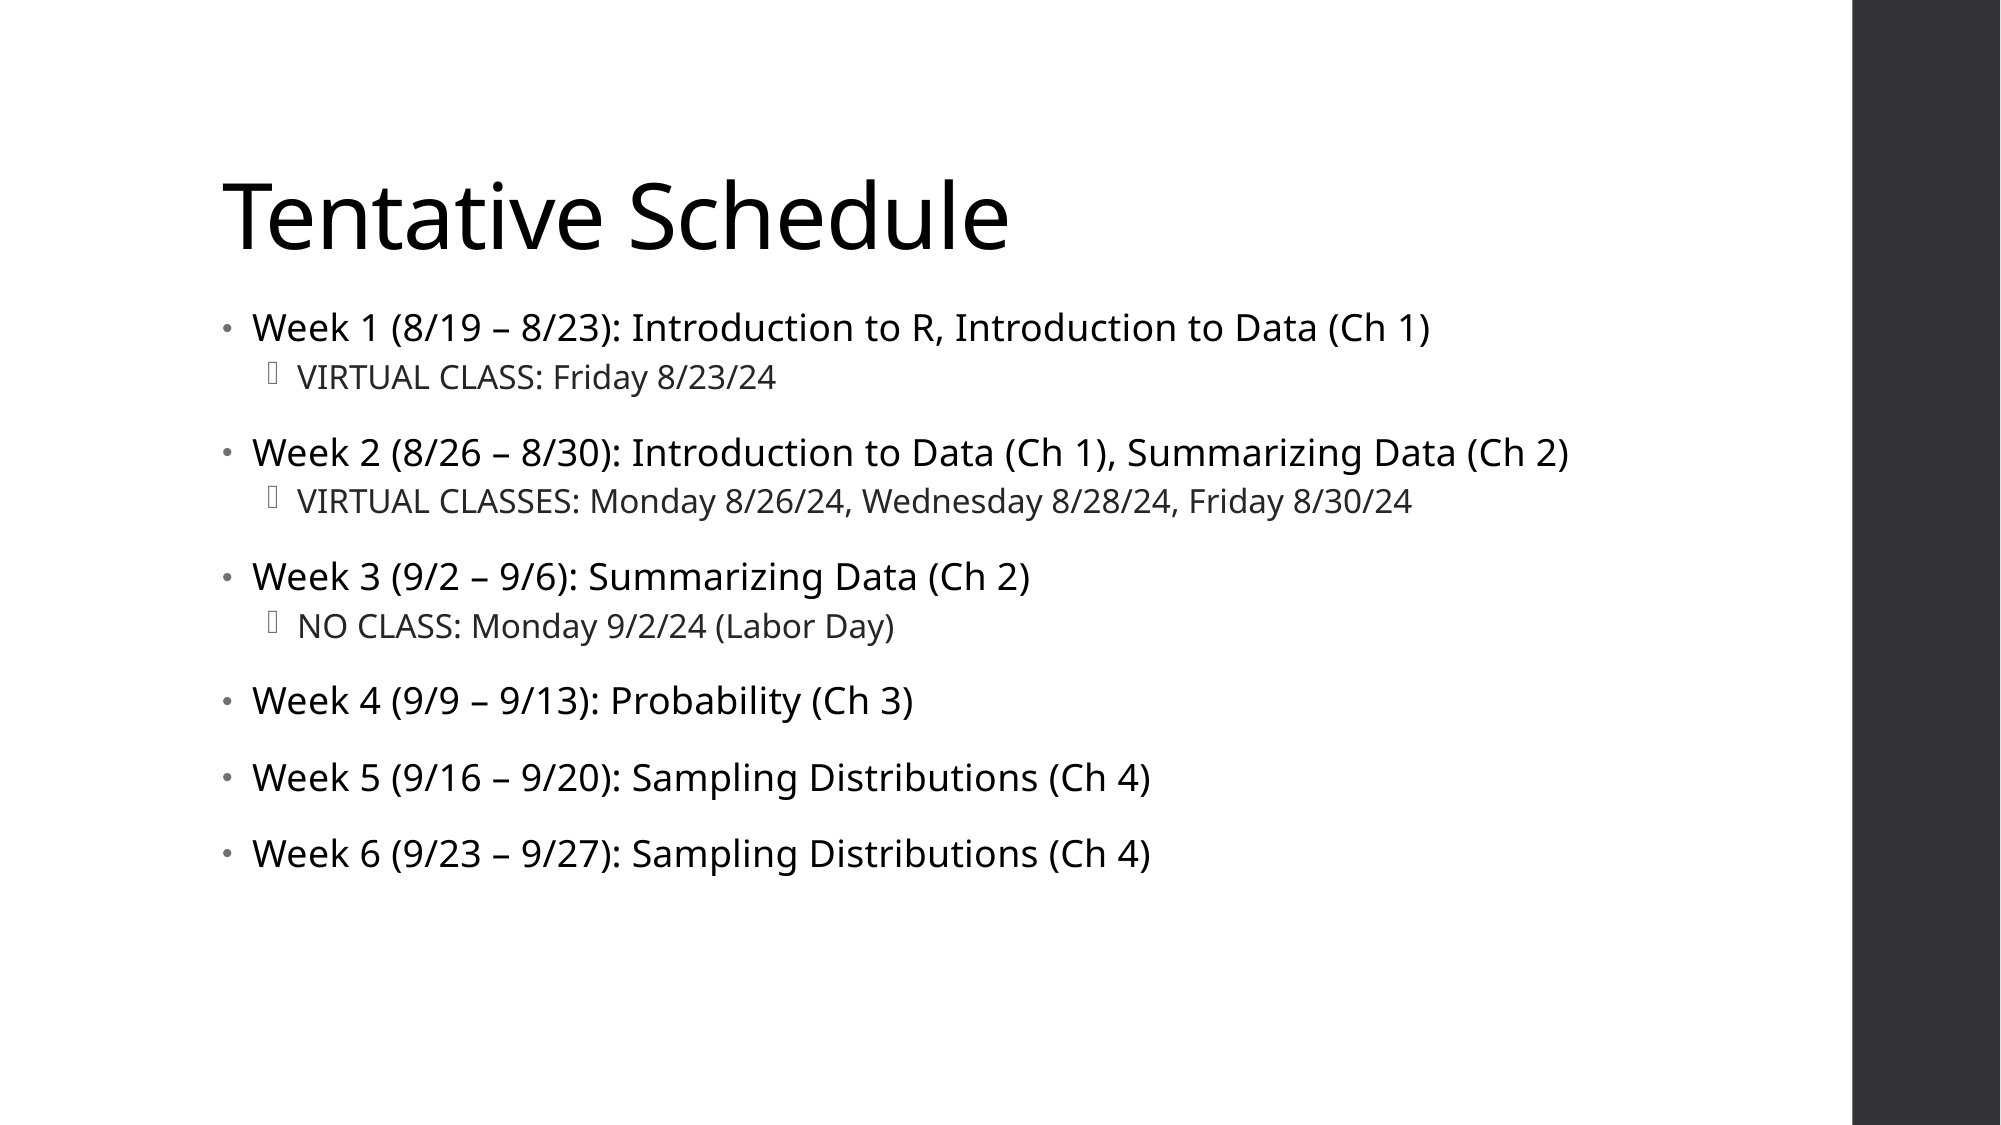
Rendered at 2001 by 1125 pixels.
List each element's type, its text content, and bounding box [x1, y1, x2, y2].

title Tentative Schedule [206, 60, 1797, 278]
list Week 1 (8/19 – 8/23): Introduction to R, Introduction to Data (Ch 1) VIRTUAL CLASS: Friday 8/23/24 Week 2 (8/26 – 8/30): Introduction to Data (Ch 1), Summarizing Data (Ch 2) VIRTUAL CLASSES: Monday 8/26/24, Wednesday 8/28/24, Friday 8/30/24 Week 3 (9/2 – 9/6): Summarizing Data (Ch 2) NO CLASS: Monday 9/2/24 (Labor Day) Week 4 (9/9 – 9/13): Probability (Ch 3) Week 5 (9/16 – 9/20): Sampling Distributions (Ch 4) Week 6 (9/23 – 9/27): Sampling Distributions (Ch 4) [206, 299, 1617, 1014]
